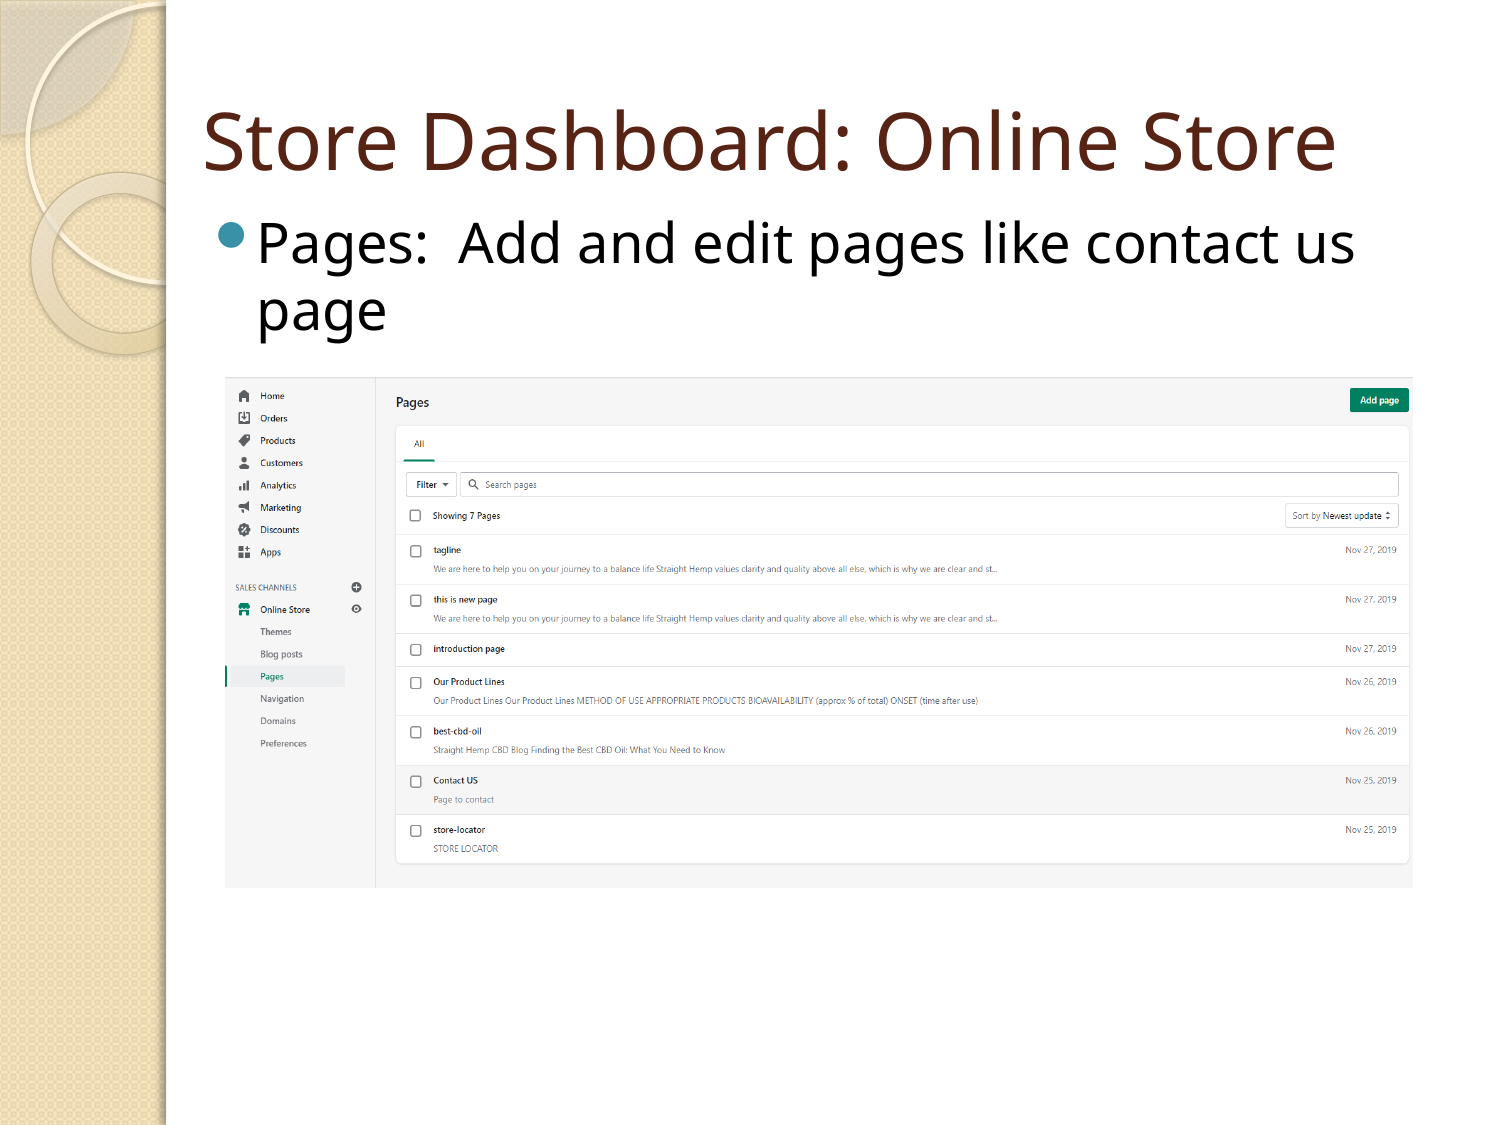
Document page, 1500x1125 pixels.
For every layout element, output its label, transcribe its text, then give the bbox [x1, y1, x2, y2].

title Store Dashboard: Online Store [187, 45, 1466, 233]
list Pages: Add and edit pages like contact us page [187, 200, 1455, 350]
picture [224, 374, 1413, 888]
